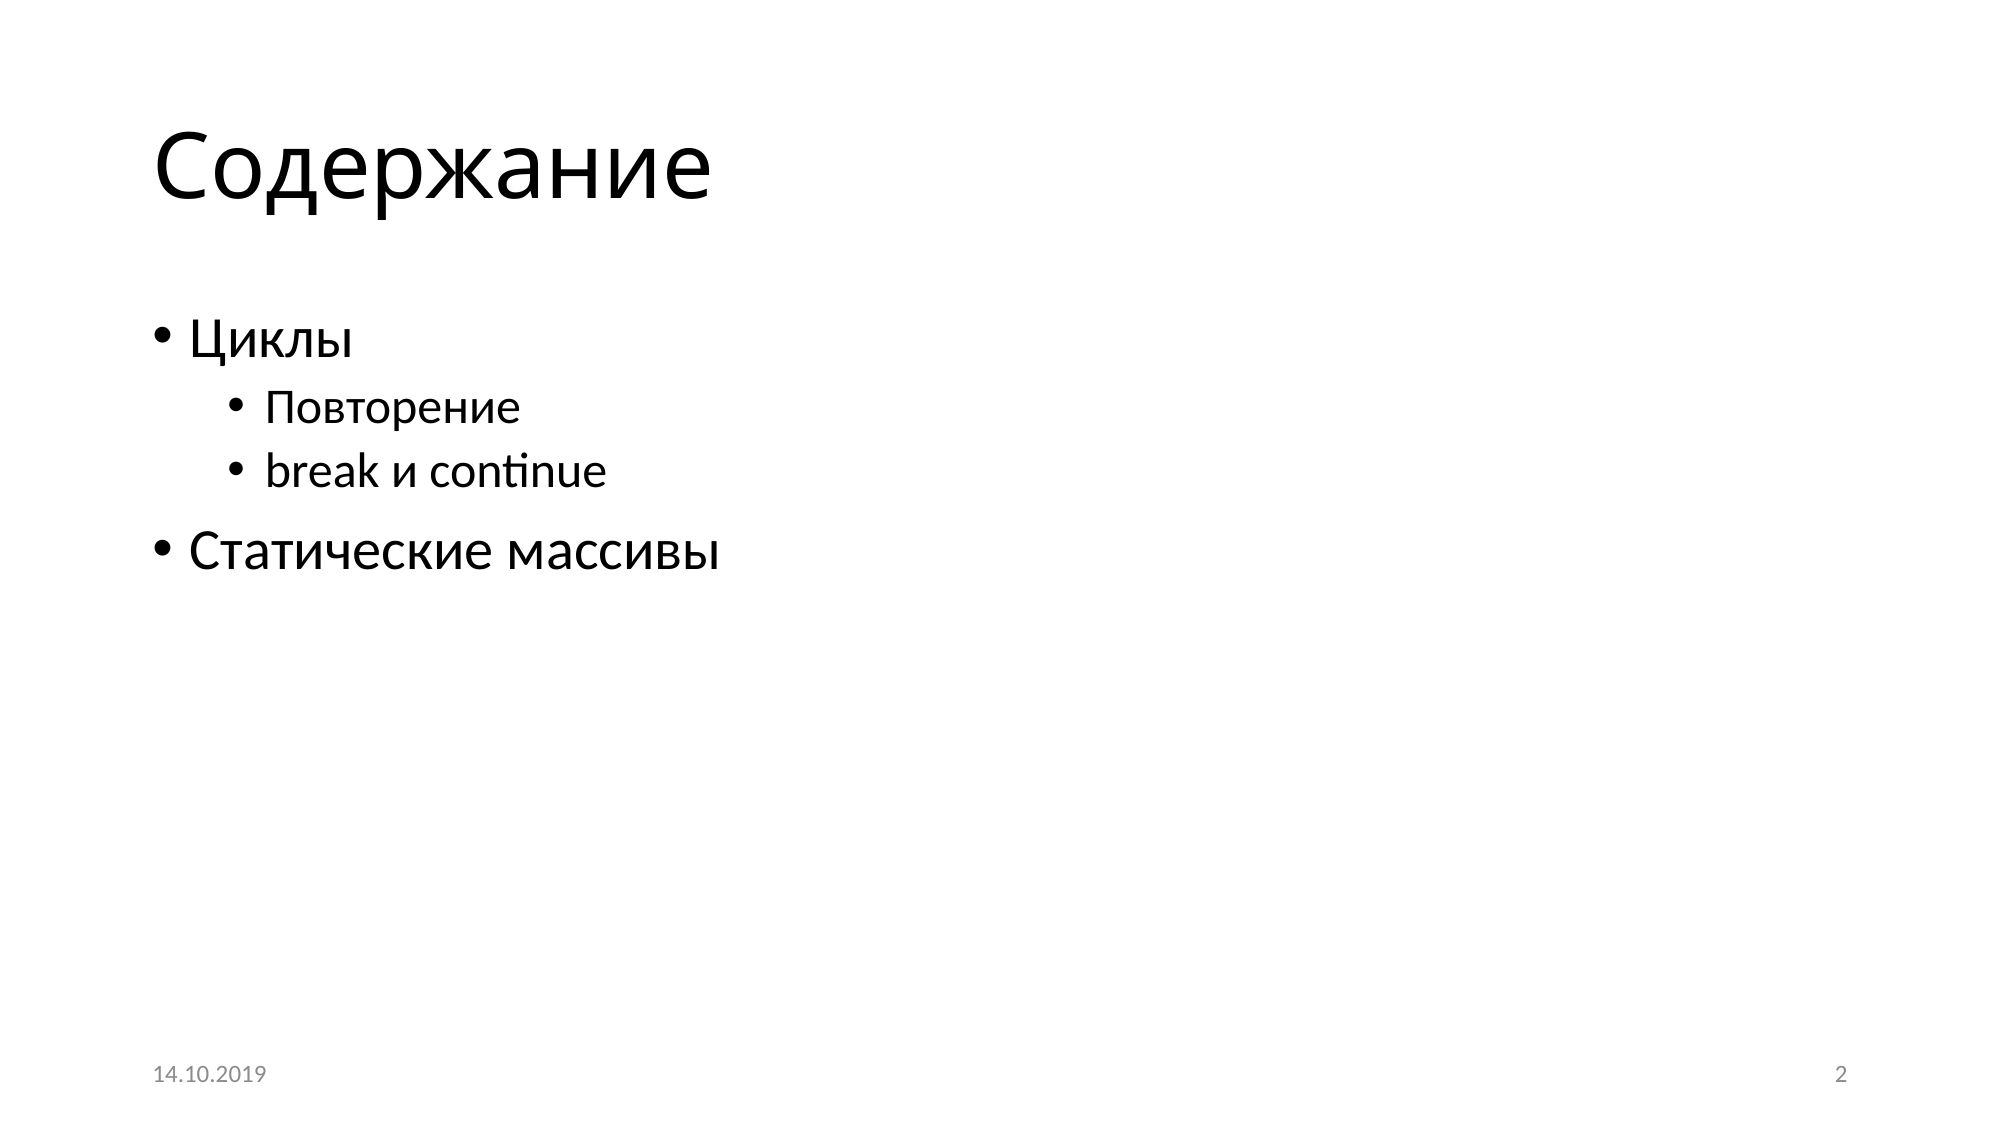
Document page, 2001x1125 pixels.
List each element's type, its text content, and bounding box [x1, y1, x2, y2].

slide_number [137, 1042, 588, 1103]
slide_number 2 [1412, 1042, 1863, 1103]
title Содержание [137, 59, 1863, 278]
list Циклы Повторение break и continue Статические массивы [137, 299, 1863, 1014]
